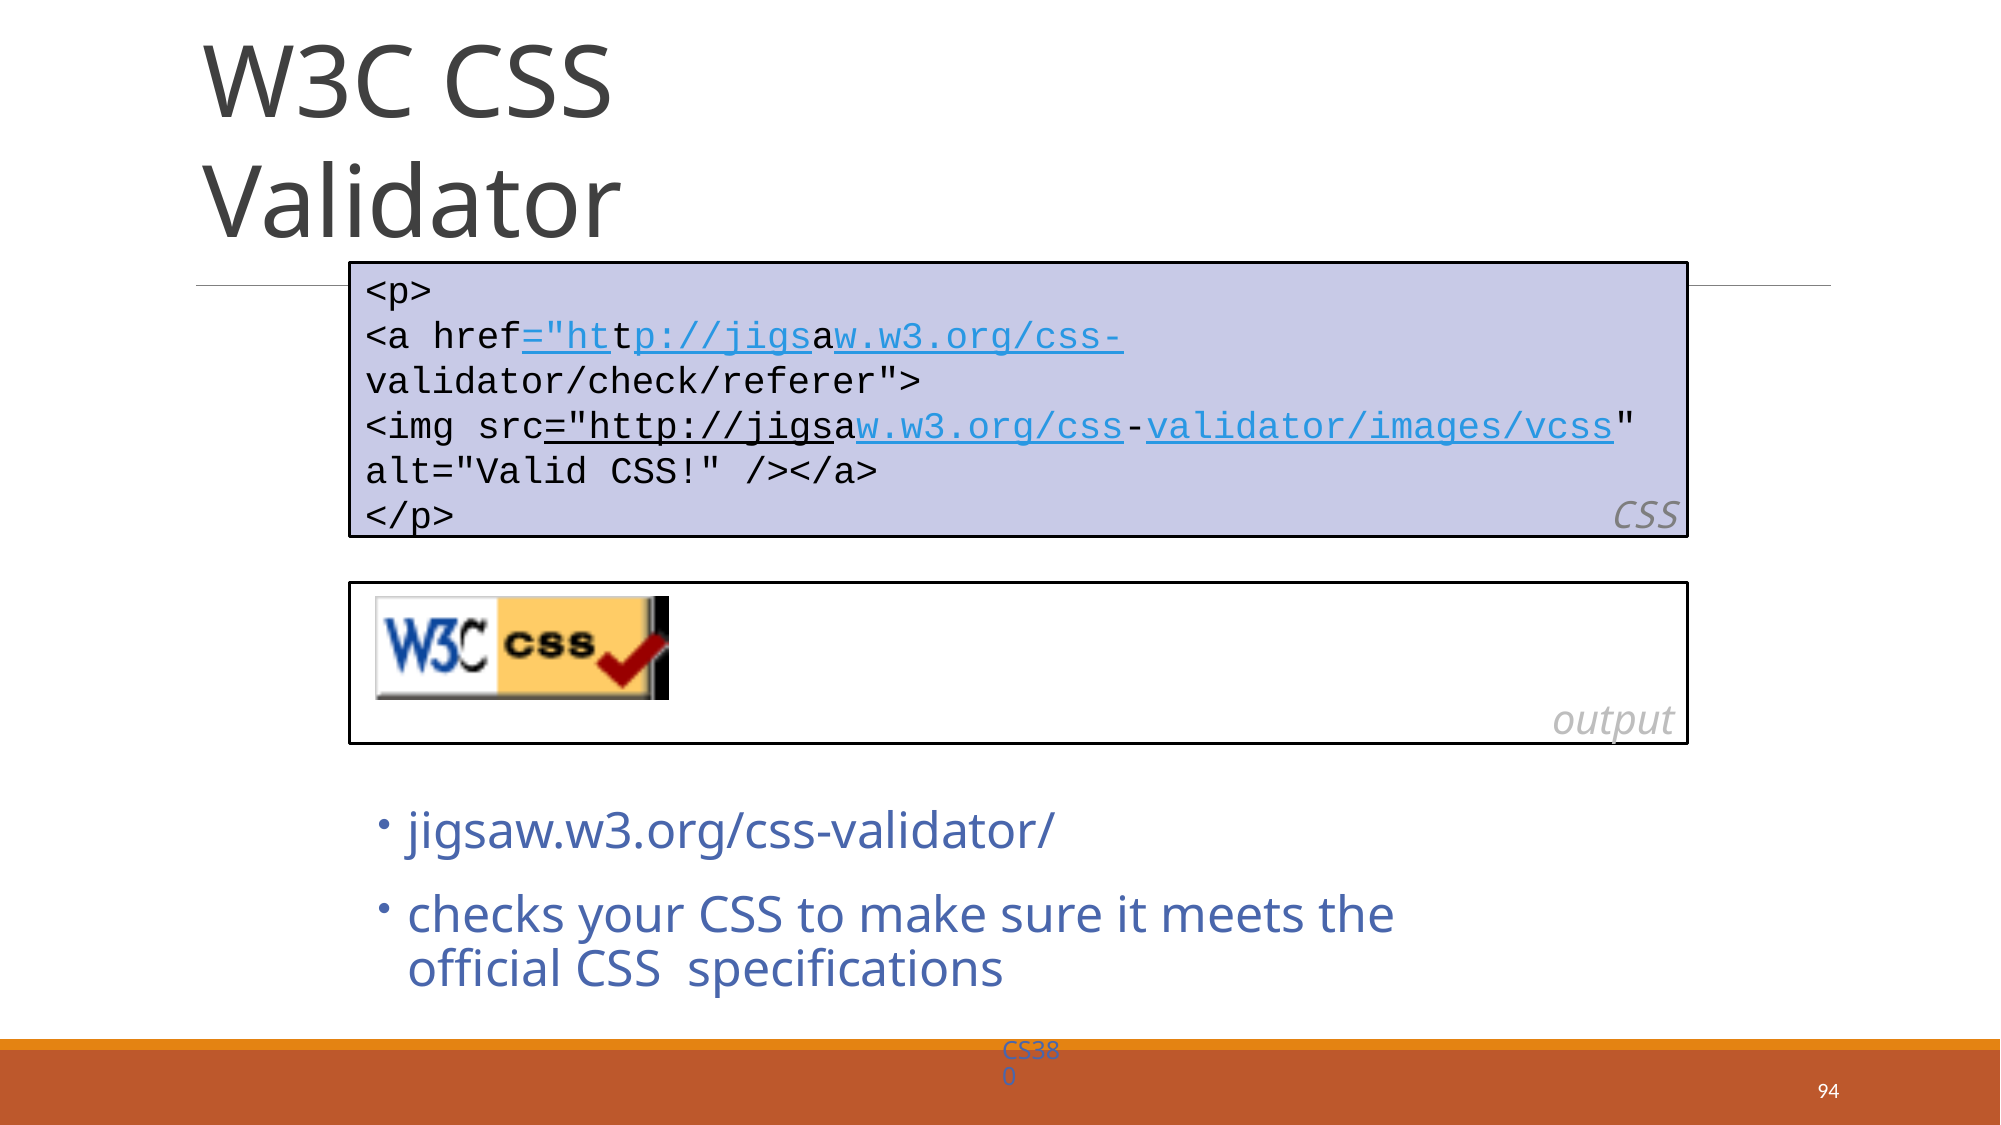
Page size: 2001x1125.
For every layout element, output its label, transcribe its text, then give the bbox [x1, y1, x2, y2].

text_box CS380 [1000, 1039, 1070, 1091]
picture [374, 595, 670, 701]
text_box jigsaw.w3.org/css-validator/ checks your CSS to make sure it meets the official CSS specifications [375, 773, 1520, 997]
title W3C CSS Validator [200, 15, 911, 258]
text_box <p> <a href="http://jigsaw.w3.org/css- validator/check/referer"> <img src="http://jigsaw.w3.org/css-validator/images/vcss" alt="Valid CSS!" /></a> </p> CSS [349, 262, 1688, 537]
text_box output [349, 582, 1688, 744]
text_box [349, 744, 1688, 750]
slide_number 94 [1624, 763, 1840, 1125]
